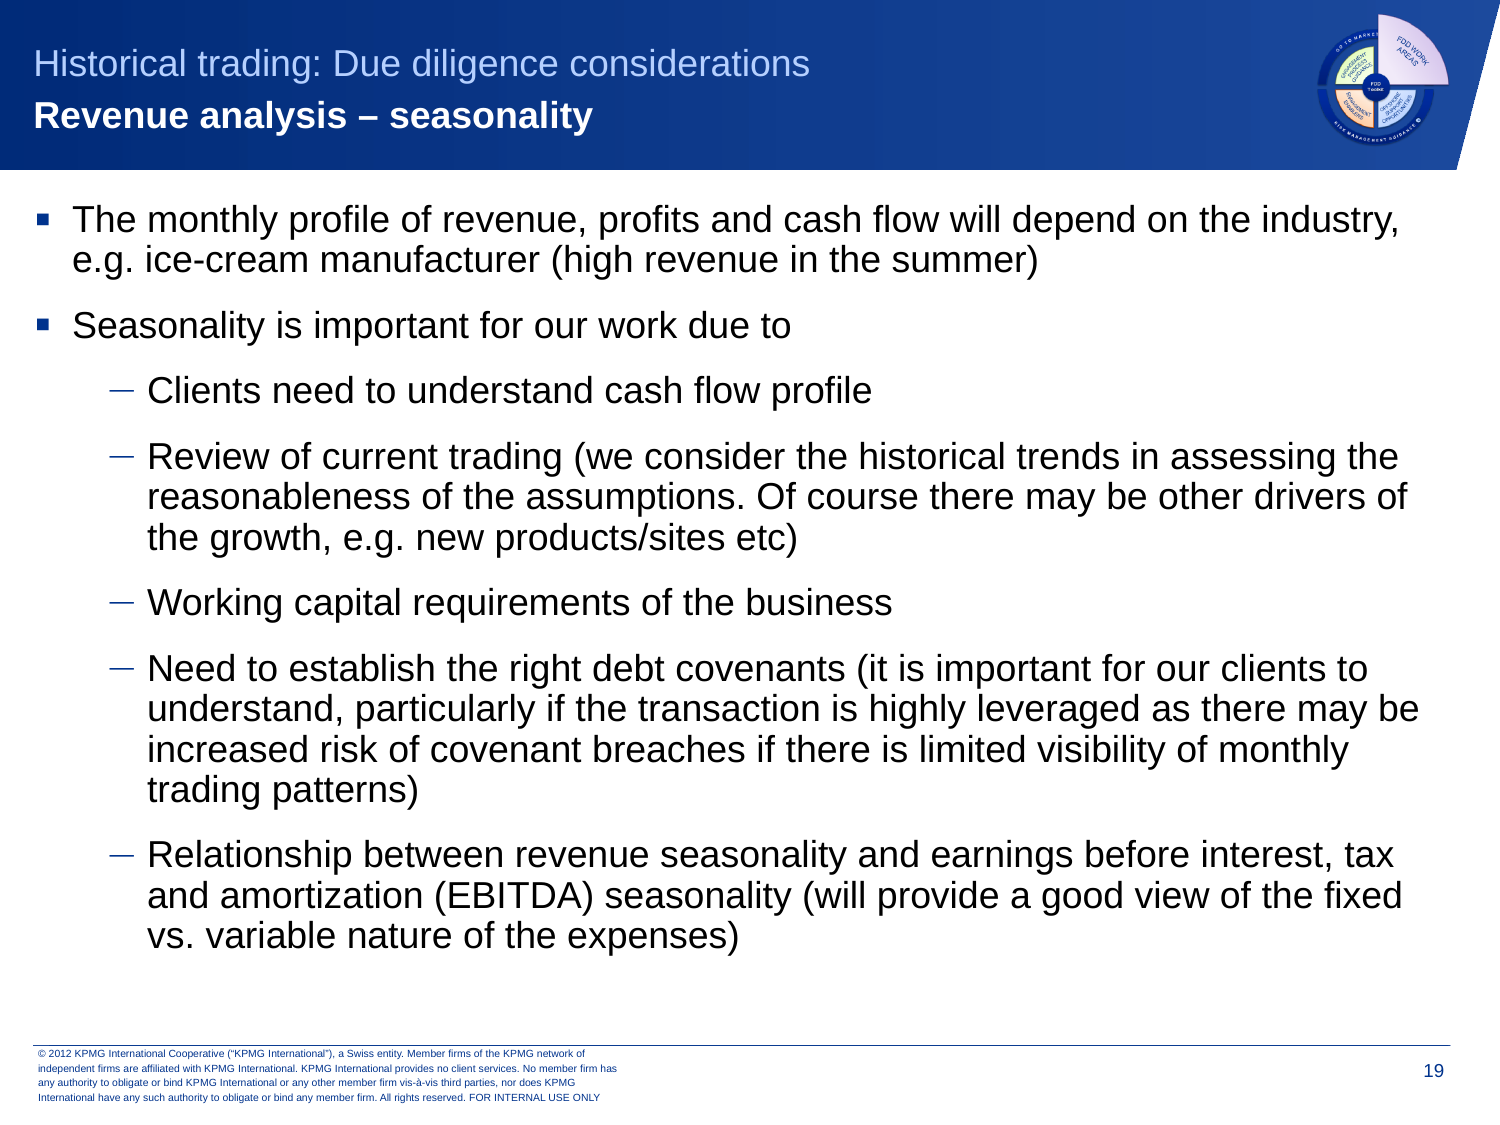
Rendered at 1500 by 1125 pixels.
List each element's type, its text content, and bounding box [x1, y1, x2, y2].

text_box The monthly profile of revenue, profits and cash flow will depend on the industry, e.g. ice-cream manufacturer (high revenue in the summer) Seasonality is important for our work due to Clients need to understand cash flow profile Review of current trading (we consider the historical trends in assessing the reasonableness of the assumptions. Of course there may be other drivers of the growth, e.g. new products/sites etc) Working capital requirements of the business Need to establish the right debt covenants (it is important for our clients to understand, particularly if the transaction is highly leveraged as there may be increased risk of covenant breaches if there is limited visibility of monthly trading patterns) Relationship between revenue seasonality and earnings before interest, tax and amortization (EBITDA) seasonality (will provide a good view of the fixed vs. variable nature of the expenses) [34, 199, 1459, 943]
title Historical trading: Due diligence considerations Revenue analysis – seasonality [33, 18, 1310, 150]
picture [1315, 12, 1451, 148]
